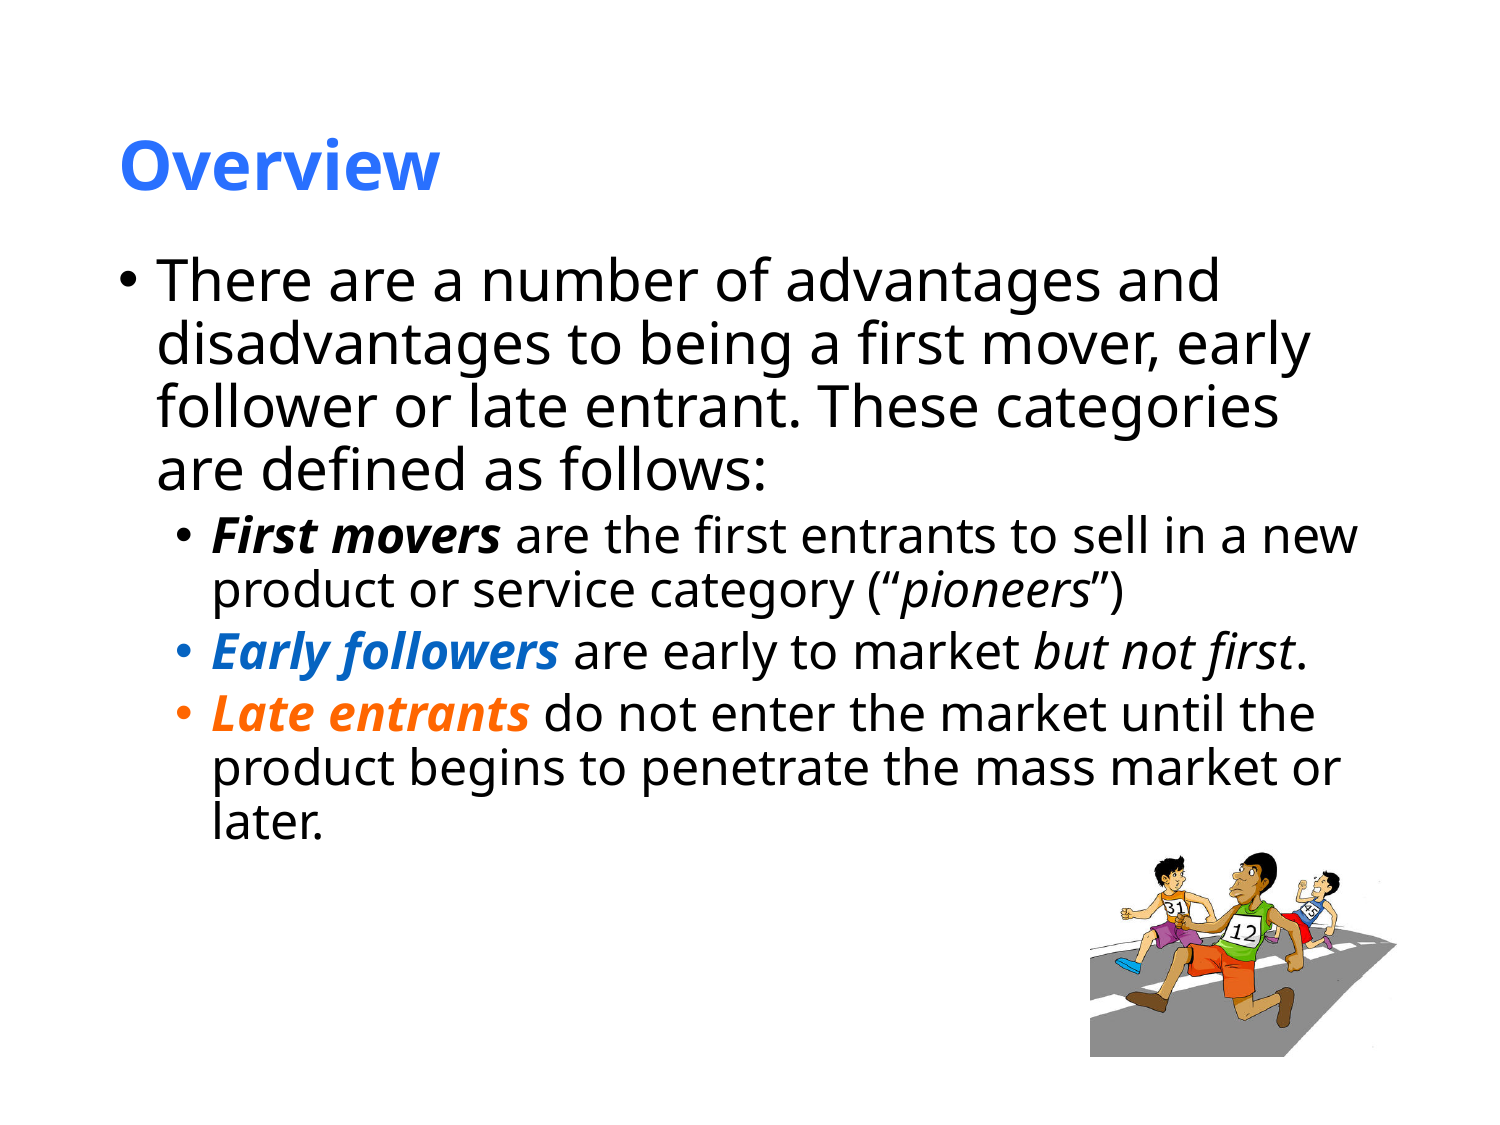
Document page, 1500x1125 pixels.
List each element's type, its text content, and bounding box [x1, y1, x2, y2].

title Overview [103, 59, 1397, 243]
list There are a number of advantages and disadvantages to being a first mover, early follower or late entrant. These categories are defined as follows: First movers are the first entrants to sell in a new product or service category (“pioneers”) Early followers are early to market but not first. Late entrants do not enter the market until the product begins to penetrate the mass market or later. [103, 243, 1397, 958]
picture [1090, 834, 1399, 1057]
